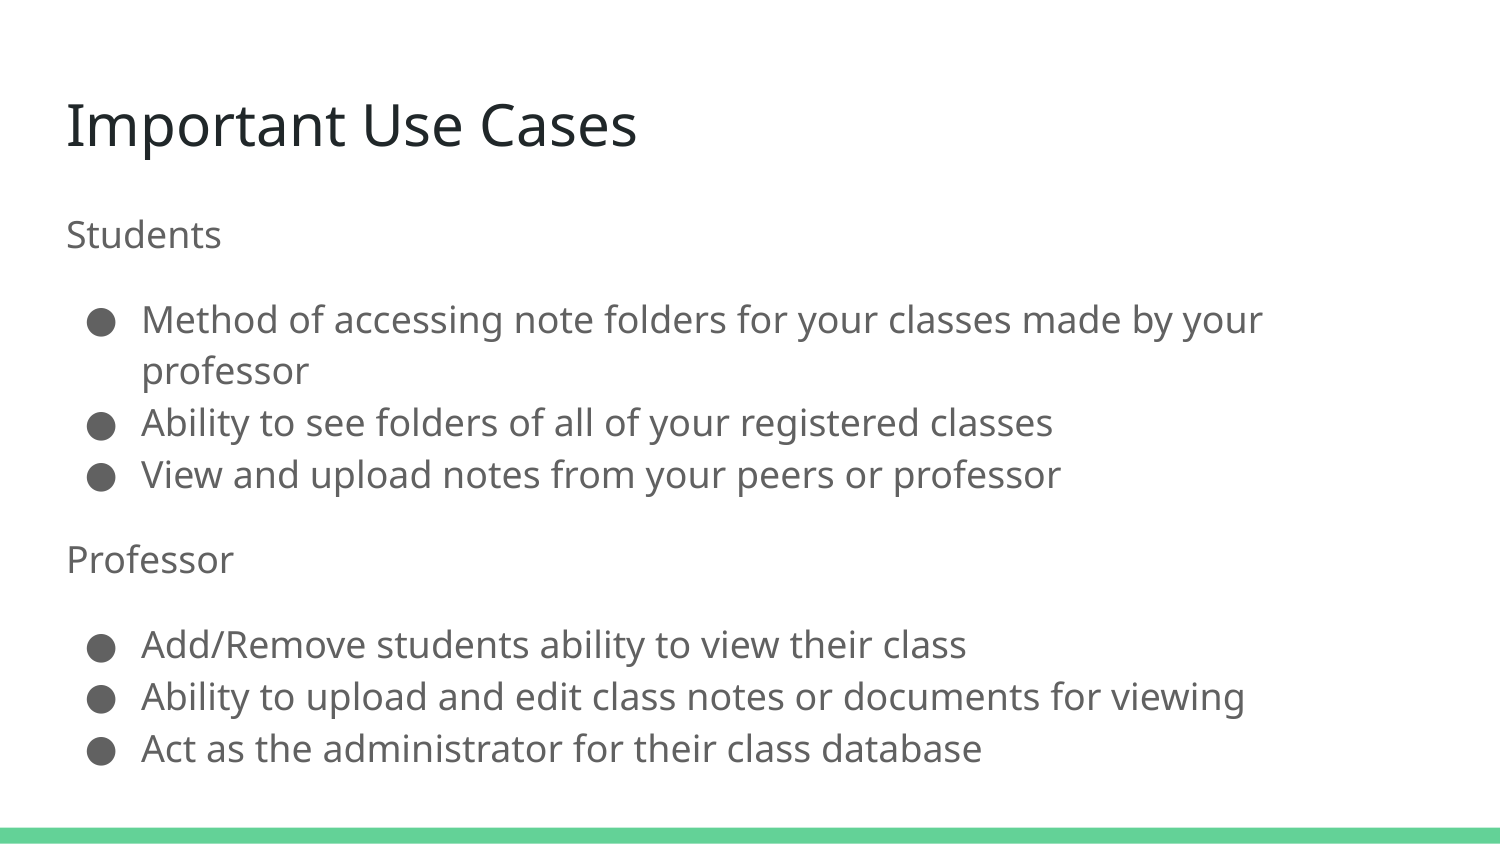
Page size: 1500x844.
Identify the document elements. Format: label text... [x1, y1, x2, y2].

title Important Use Cases [51, 72, 1449, 167]
list Students Method of accessing note folders for your classes made by your professor Ability to see folders of all of your registered classes View and upload notes from your peers or professor Professor Add/Remove students ability to view their class Ability to upload and edit class notes or documents for viewing Act as the administrator for their class database [51, 189, 1449, 750]
